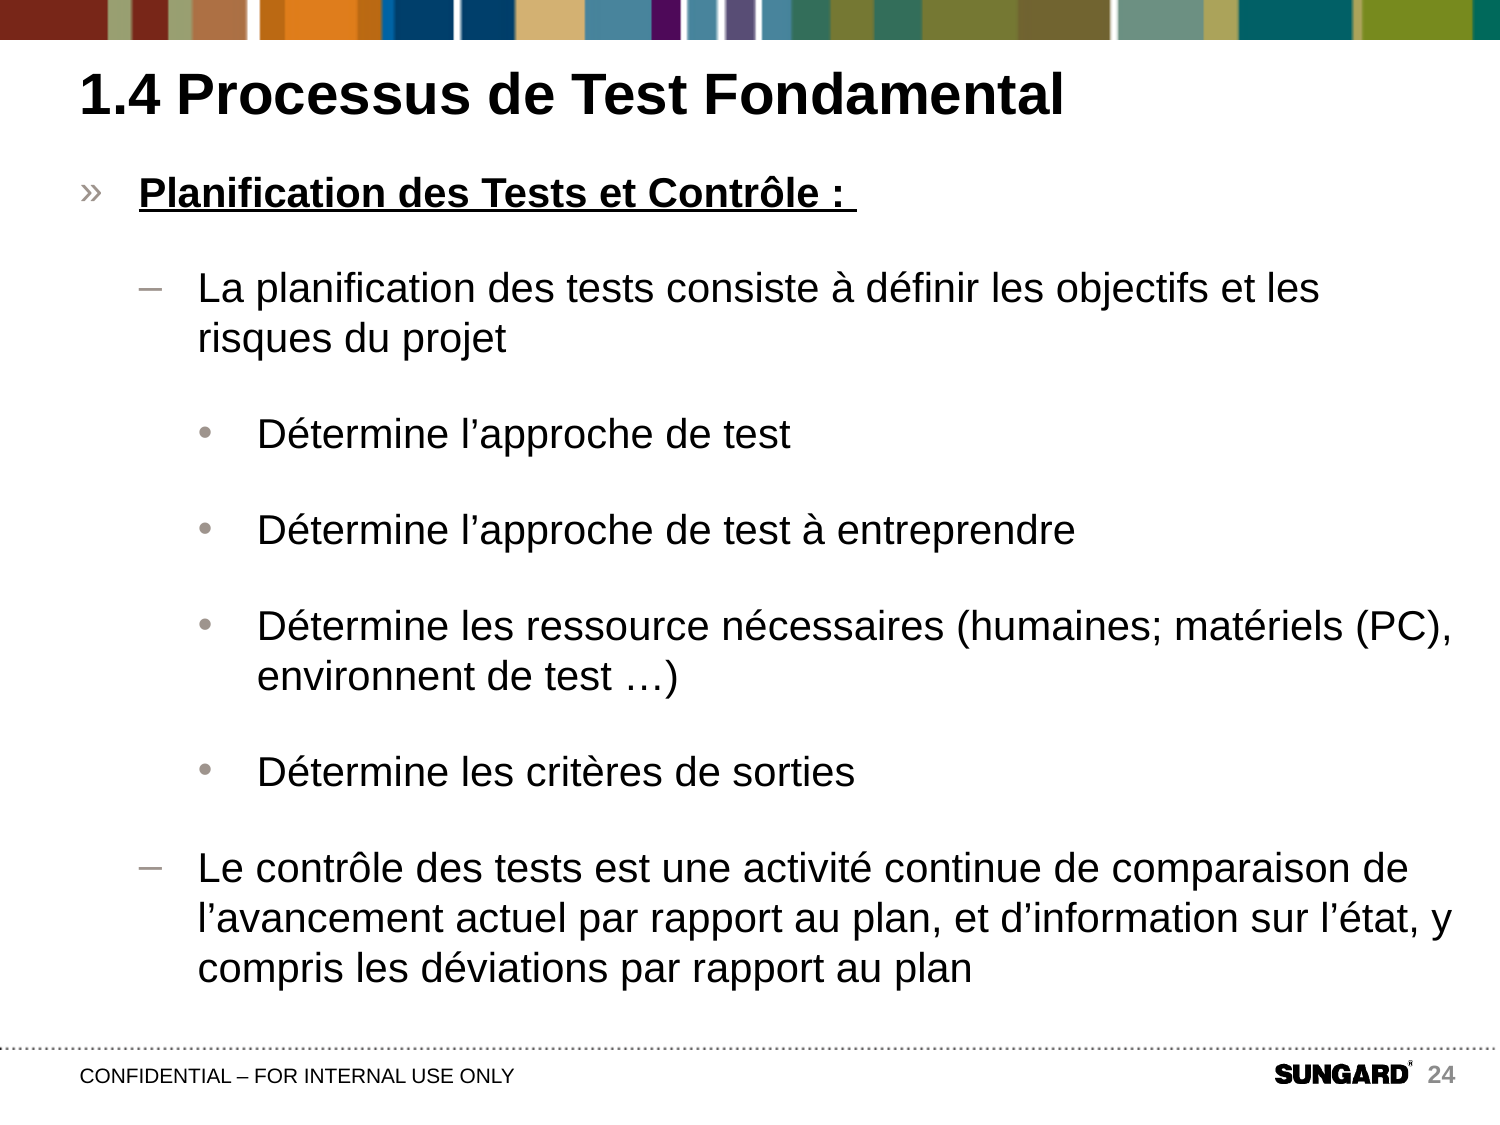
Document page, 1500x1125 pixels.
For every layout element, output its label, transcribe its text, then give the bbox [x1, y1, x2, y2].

picture [0, 0, 1500, 40]
picture [1275, 1060, 1396, 1084]
title 1.4 Processus de Test Fondamental [79, 55, 1456, 146]
list Planification des Tests et Contrôle : La planification des tests consiste à définir les objectifs et les risques du projet Détermine l’approche de test Détermine l’approche de test à entreprendre Détermine les ressource nécessaires (humaines; matériels (PC), environnent de test …) Détermine les critères de sorties Le contrôle des tests est une activité continue de comparaison de l’avancement actuel par rapport au plan, et d’information sur l’état, y compris les déviations par rapport au plan [79, 165, 1456, 1022]
picture [0, 1043, 1500, 1050]
slide_number 24 [1396, 1058, 1456, 1088]
